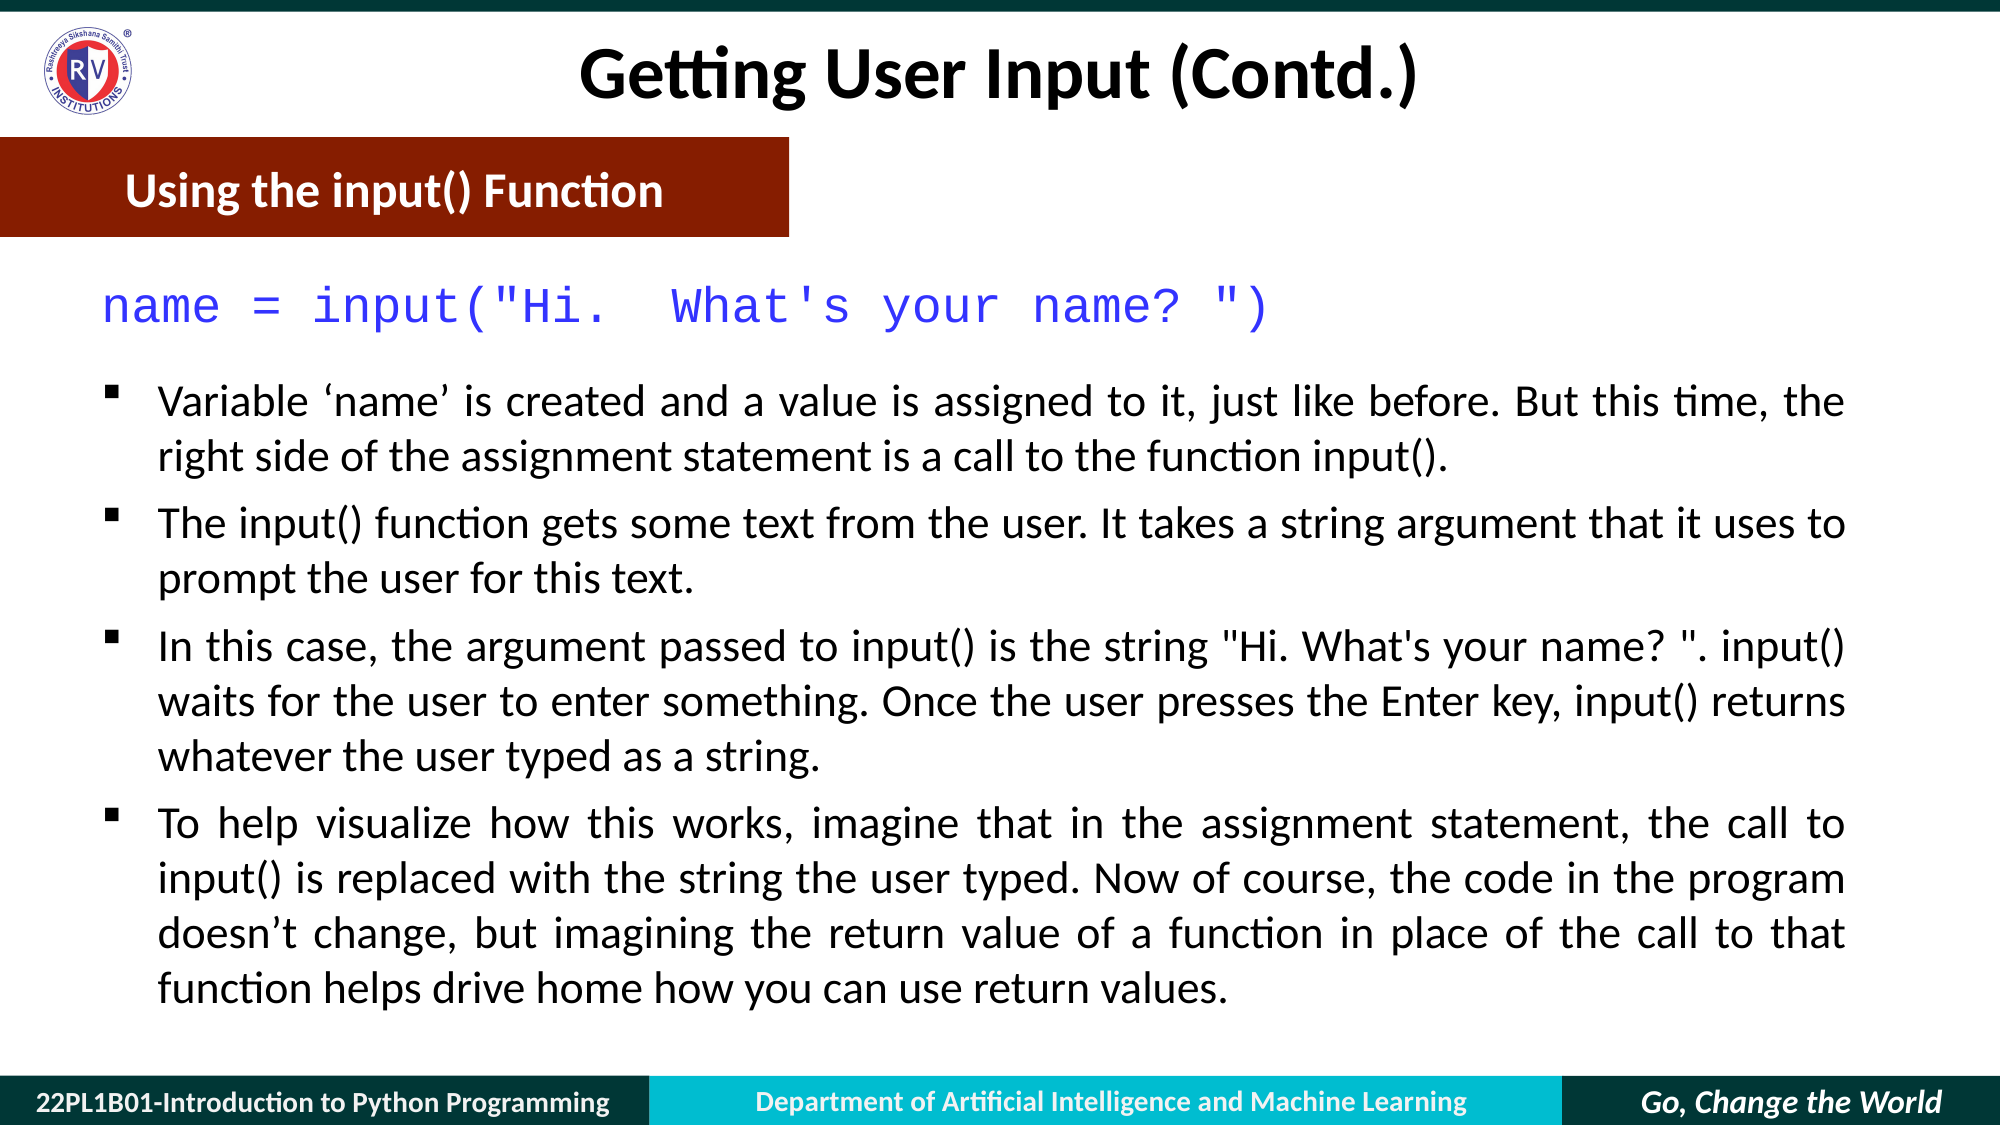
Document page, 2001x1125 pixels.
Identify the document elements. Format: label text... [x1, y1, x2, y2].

text_box Using the input() Function [0, 136, 790, 238]
picture [37, 20, 138, 121]
title Getting User Input (Contd.) [137, 24, 1863, 125]
text_box name = input("Hi. What's your name? ") [86, 265, 1839, 340]
text_box Variable ‘name’ is created and a value is assigned to it, just like before. But this time, the right side of the assignment statement is a call to the function input(). The input() function gets some text from the user. It takes a string argument that it uses to prompt the user for this text. In this case, the argument passed to input() is the string "Hi. What's your name? ". input() waits for the user to enter something. Once the user presses the Enter key, input() returns whatever the user typed as a string. To help visualize how this works, imagine that in the assignment statement, the call to input() is replaced with the string the user typed. Now of course, the code in the program doesn’t change, but imagining the return value of a function in place of the call to that function helps drive home how you can use return values. [86, 363, 1863, 1021]
